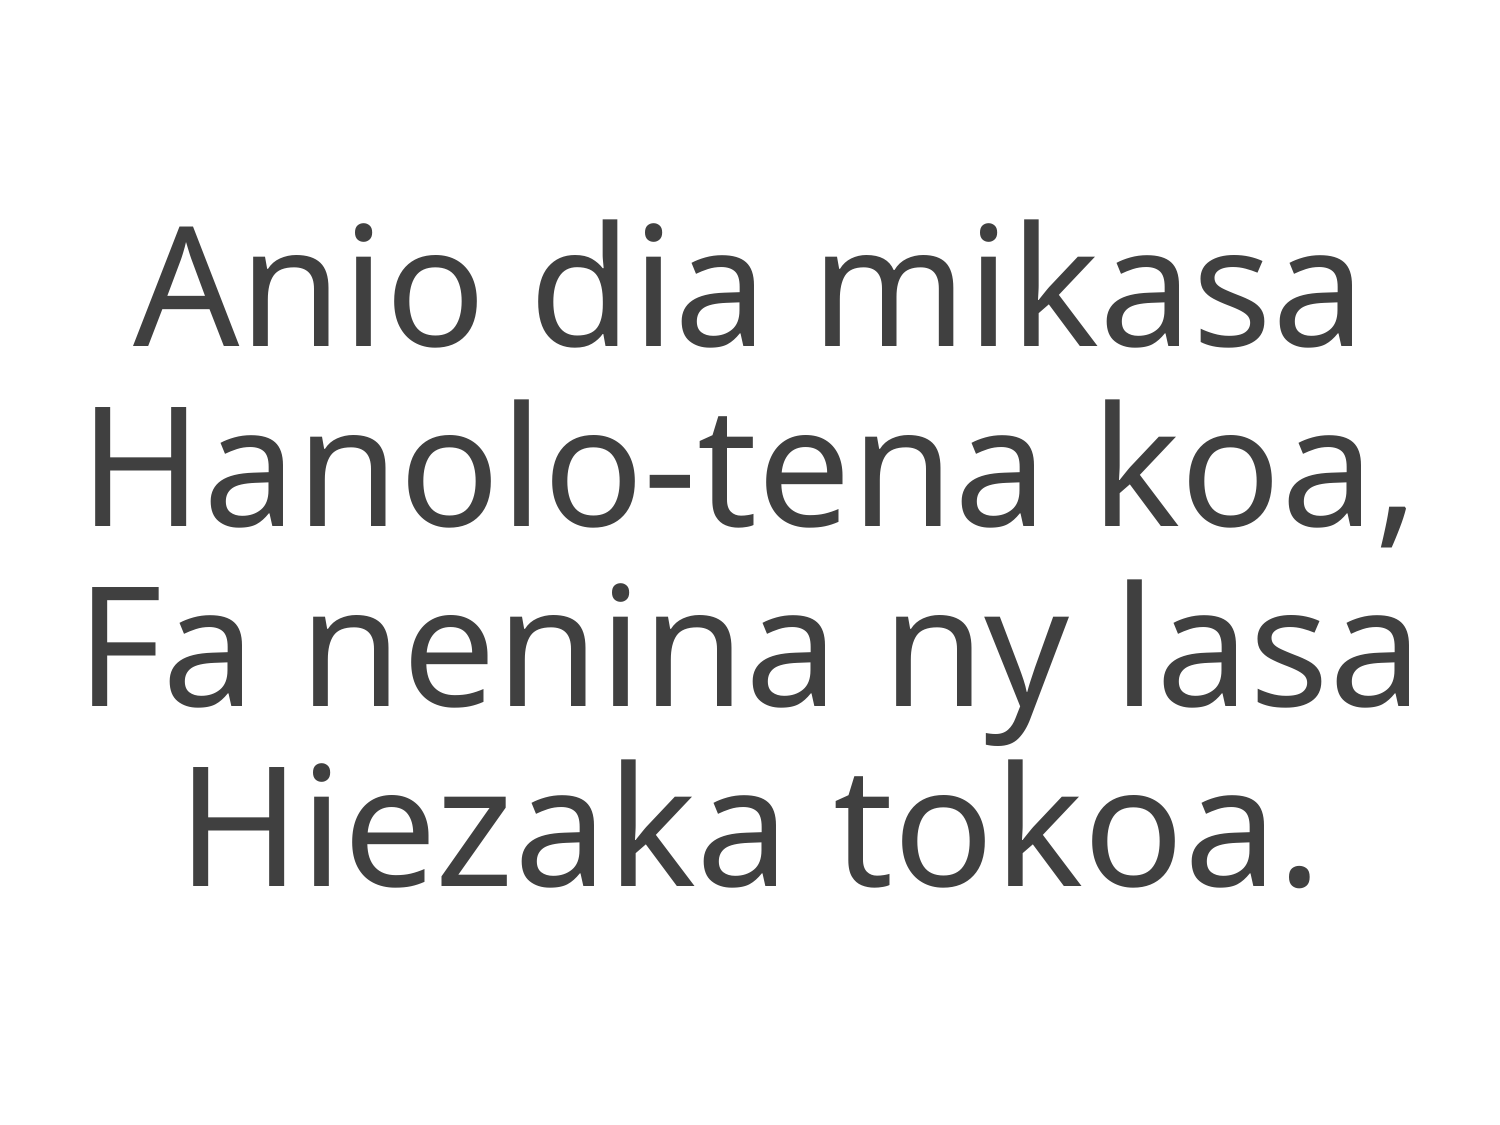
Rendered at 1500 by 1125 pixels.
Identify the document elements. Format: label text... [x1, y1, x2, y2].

title Anio dia mikasa Hanolo-tena koa, Fa nenina ny lasa Hiezaka tokoa. [0, 453, 1500, 672]
